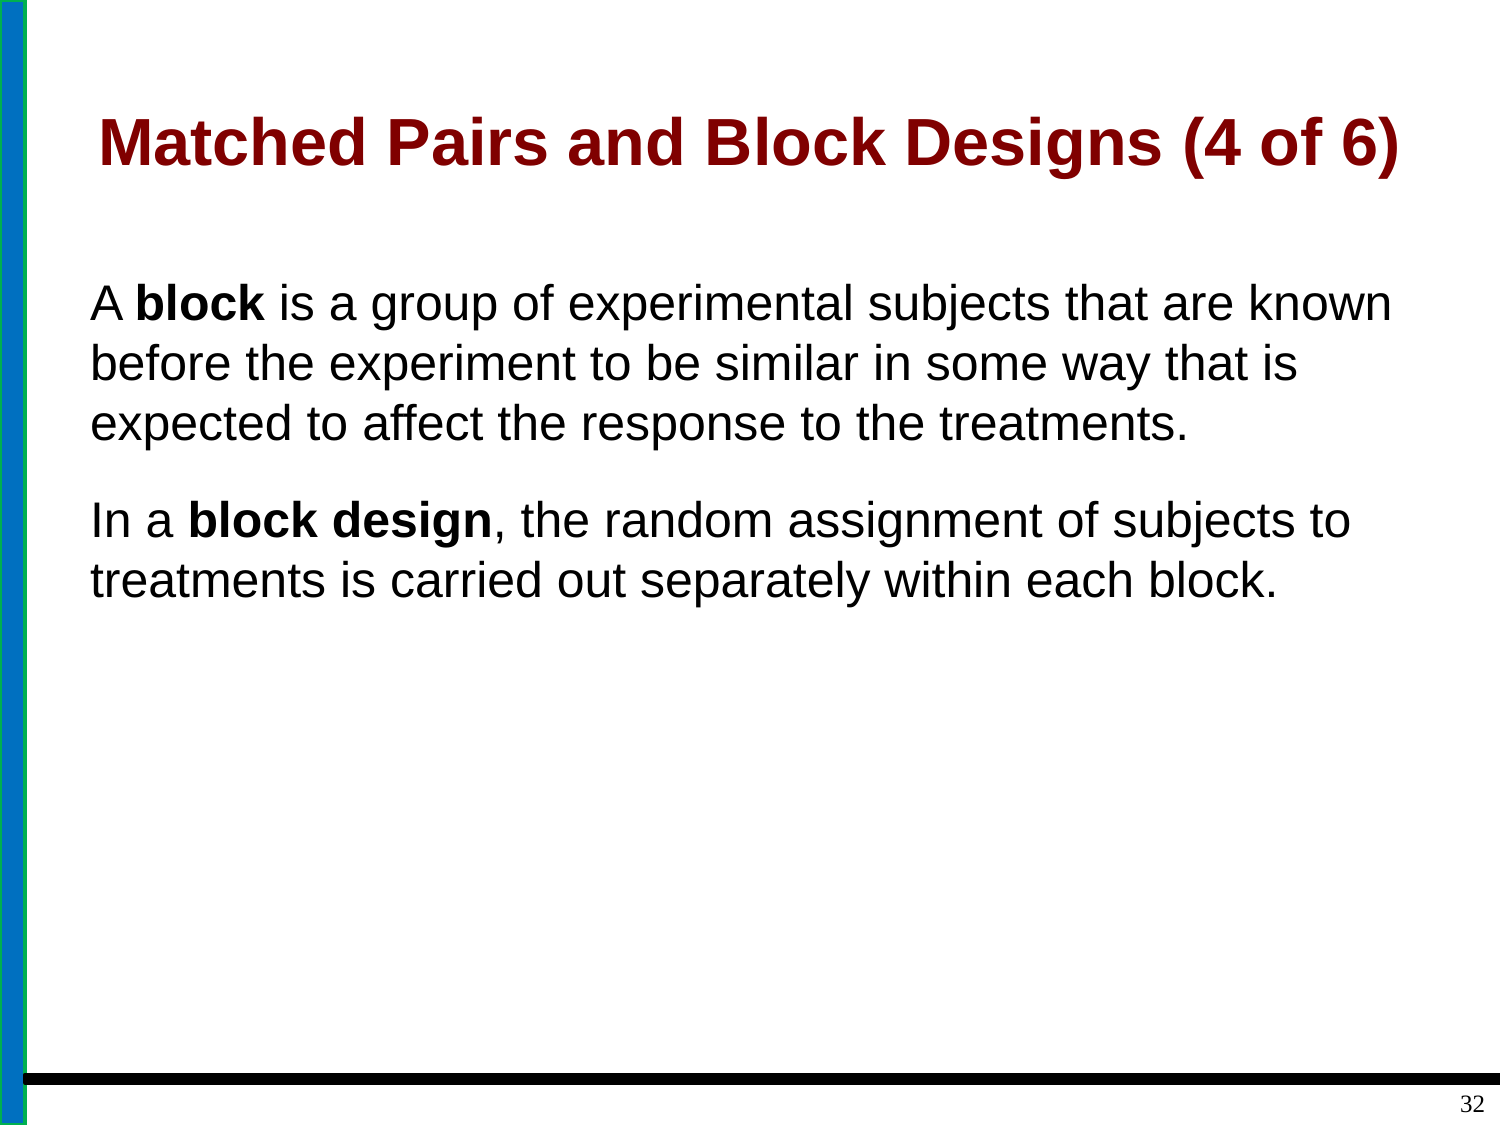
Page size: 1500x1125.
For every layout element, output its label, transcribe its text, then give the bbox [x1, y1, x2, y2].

list A block is a group of experimental subjects that are known before the experiment to be similar in some way that is expected to affect the response to the treatments. In a block design, the random assignment of subjects to treatments is carried out separately within each block. [74, 262, 1426, 1006]
title Matched Pairs and Block Designs (4 of 6) [74, 44, 1426, 233]
